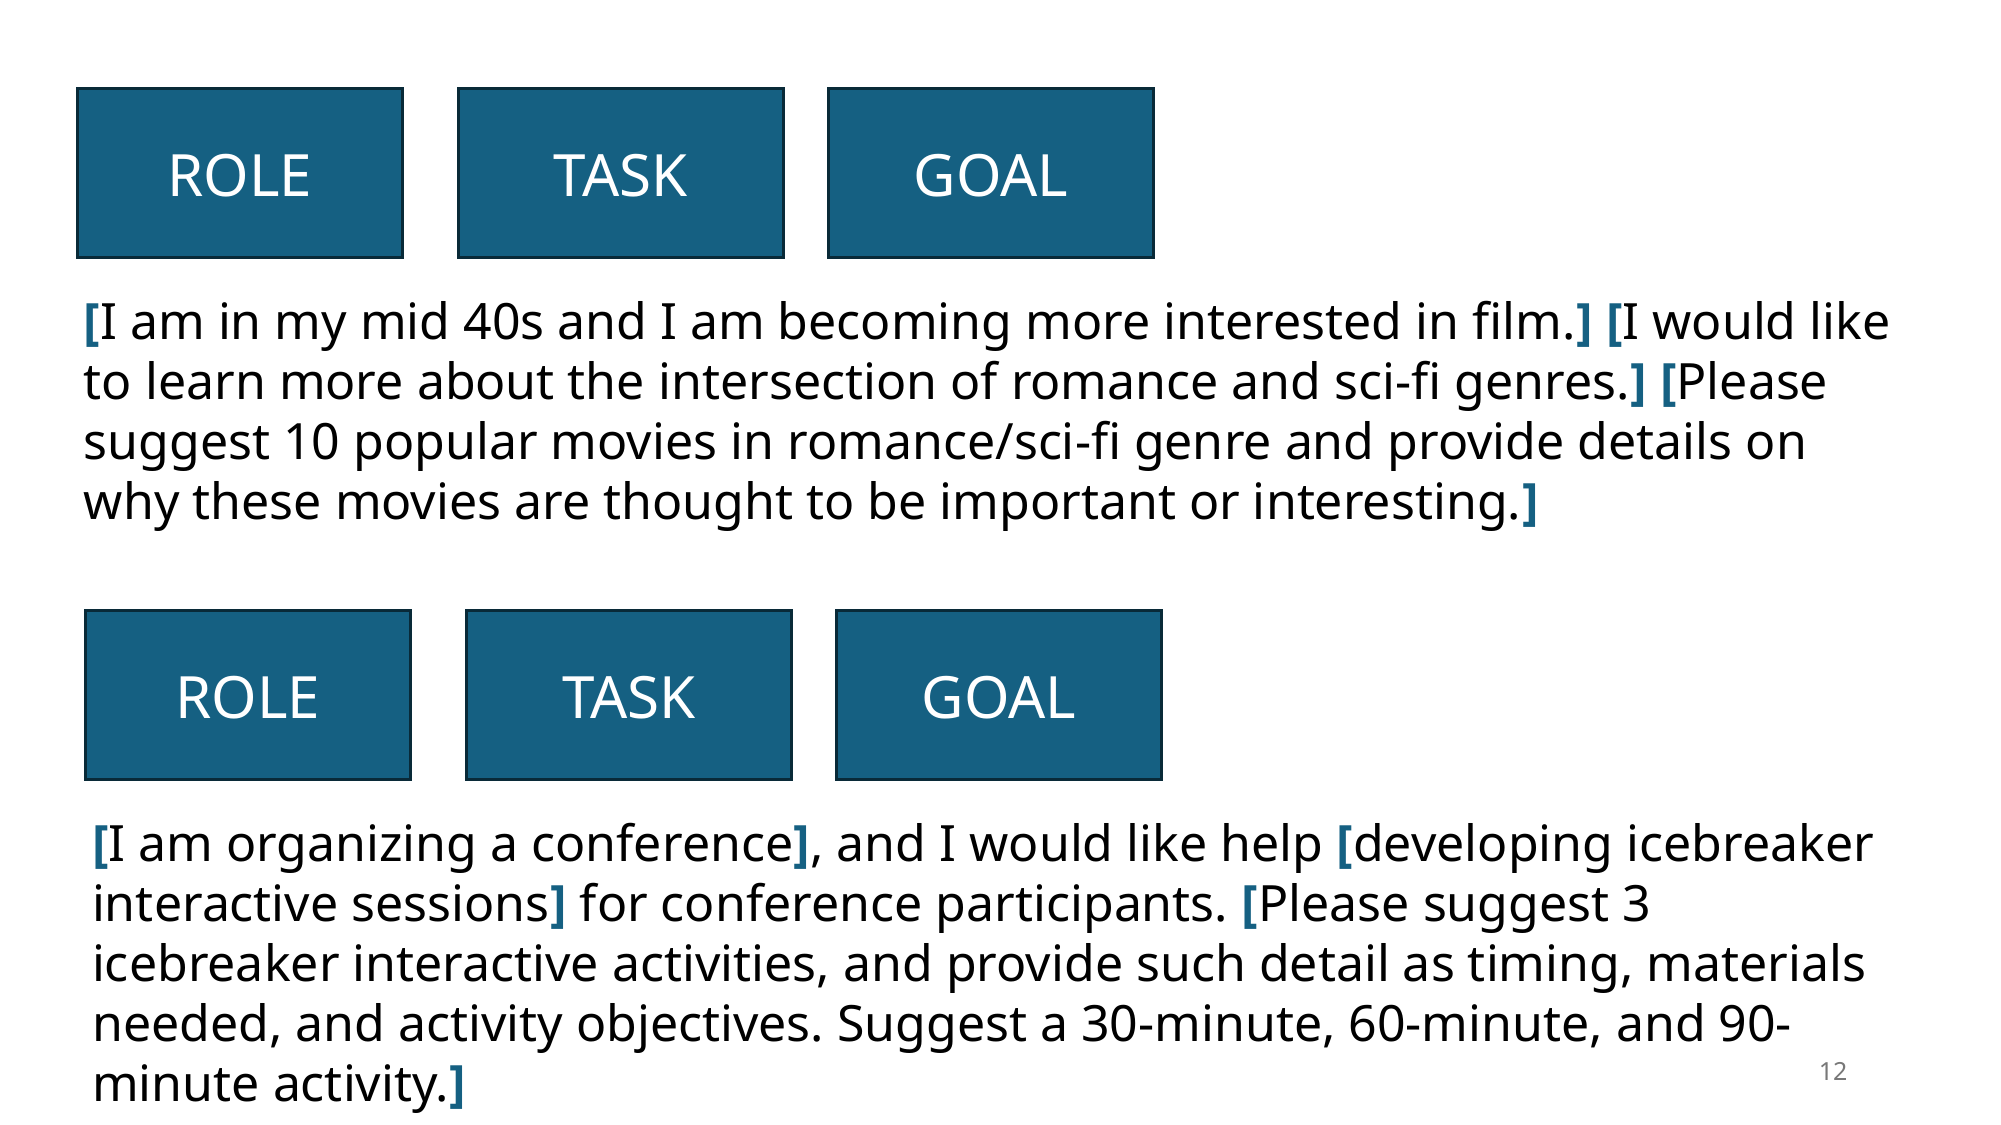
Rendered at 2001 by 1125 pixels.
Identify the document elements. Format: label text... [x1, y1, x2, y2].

text_box GOAL [835, 609, 1163, 781]
text_box ROLE [76, 87, 404, 259]
text_box [I am in my mid 40s and I am becoming more interested in film.] [I would like to learn more about the intersection of romance and sci-fi genres.] [Please suggest 10 popular movies in romance/sci-fi genre and provide details on why these movies are thought to be important or interesting.] [69, 282, 1915, 537]
text_box [I am organizing a conference], and I would like help [developing icebreaker interactive sessions] for conference participants. [Please suggest 3 icebreaker interactive activities, and provide such detail as timing, materials needed, and activity objectives. Suggest a 30-minute, 60-minute, and 90-minute activity.] [77, 804, 1924, 1119]
text_box TASK [465, 609, 793, 781]
text_box TASK [457, 87, 785, 259]
text_box ROLE [84, 609, 412, 781]
text_box GOAL [827, 87, 1155, 259]
